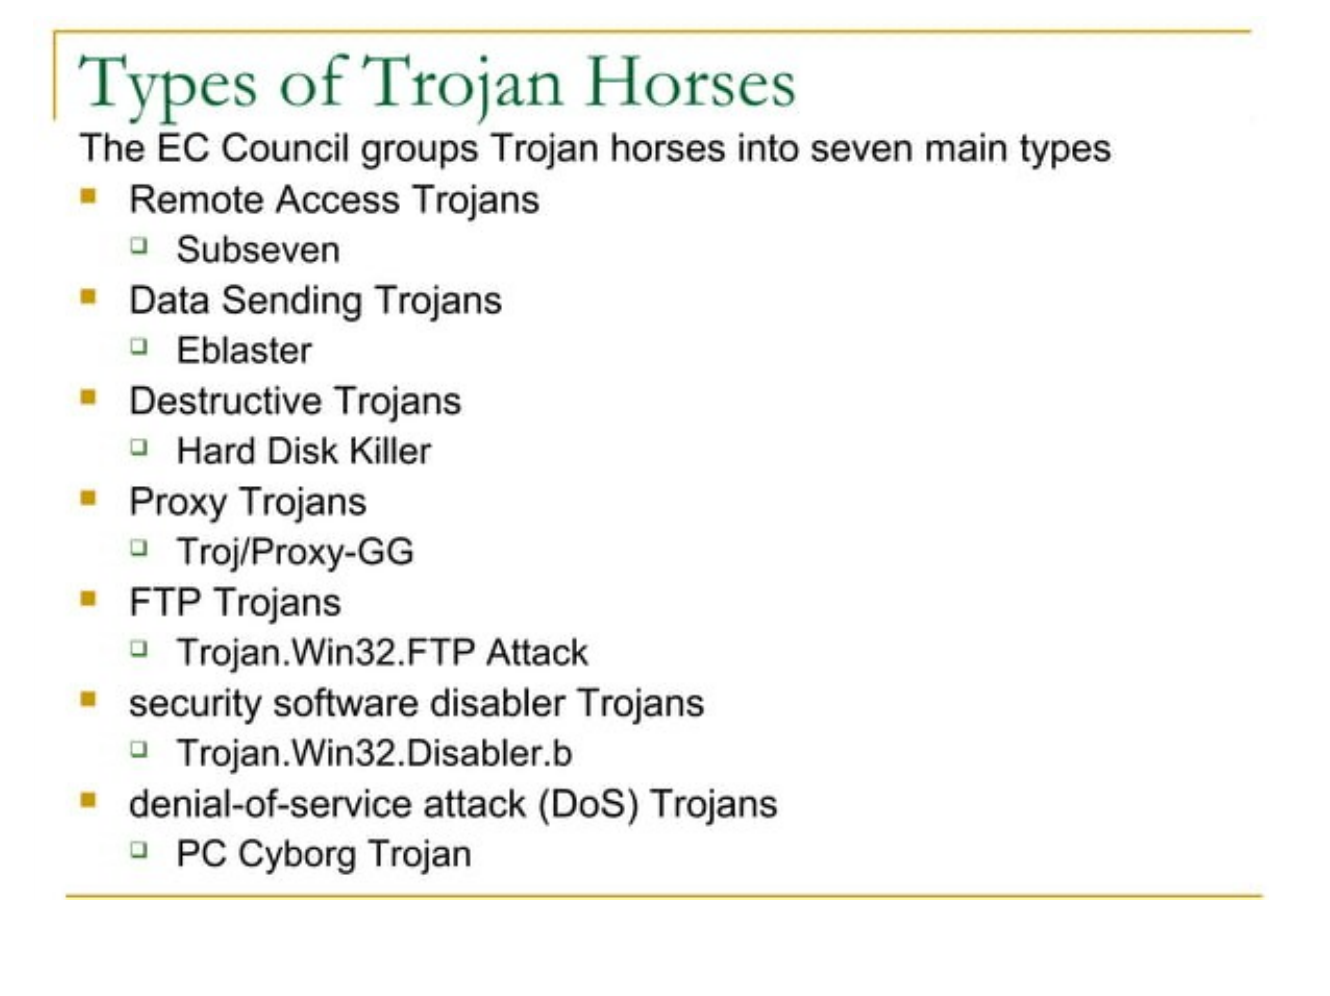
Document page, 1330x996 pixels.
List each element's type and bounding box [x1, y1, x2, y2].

picture [32, 16, 1269, 901]
